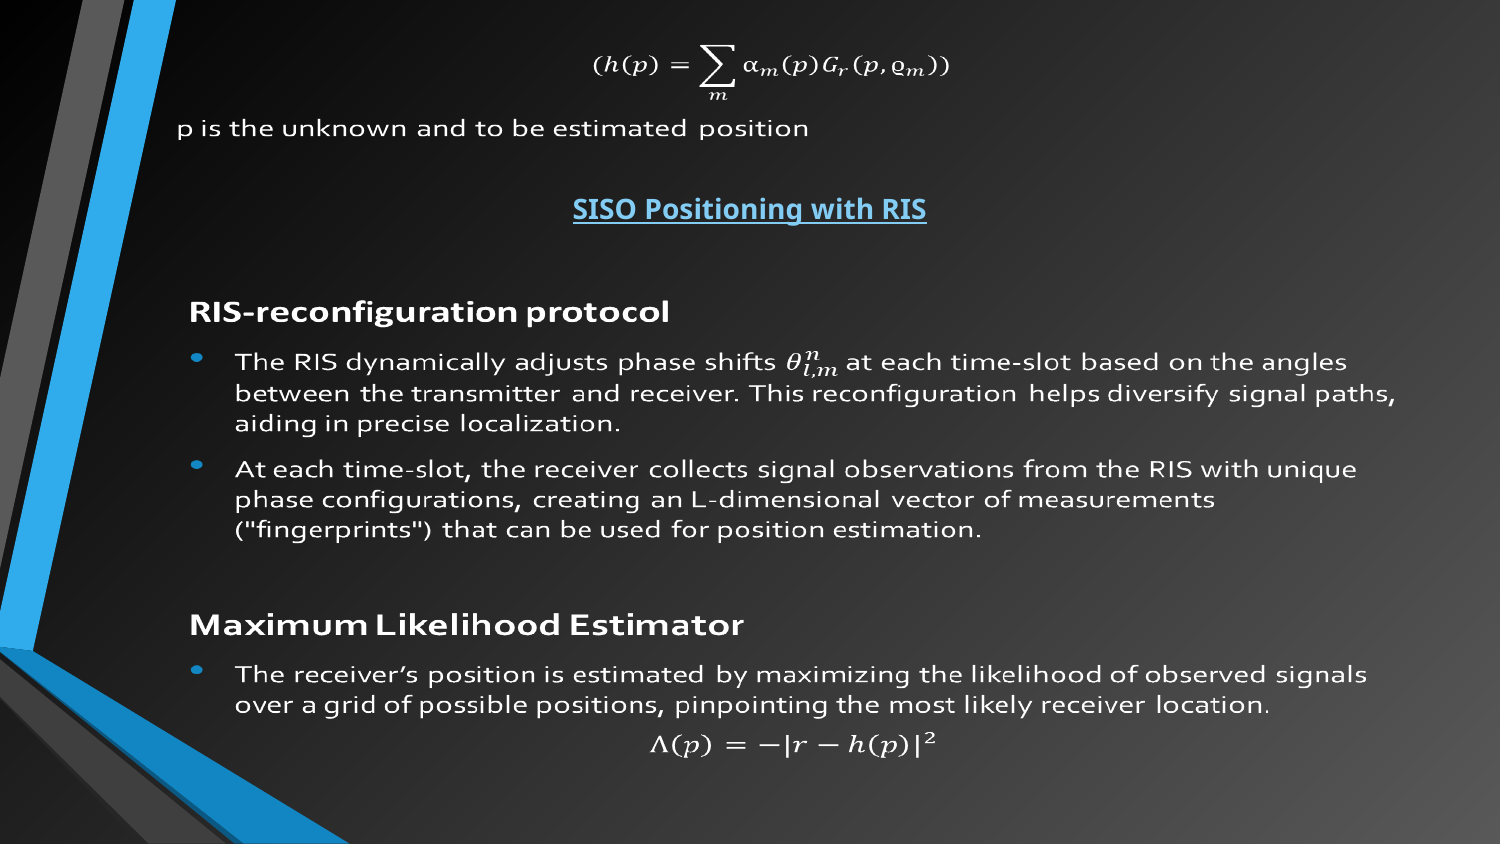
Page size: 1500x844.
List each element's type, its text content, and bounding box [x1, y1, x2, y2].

title SISO Positioning with RIS [118, 183, 1382, 233]
text_box [161, 32, 1382, 140]
list [161, 232, 1425, 828]
